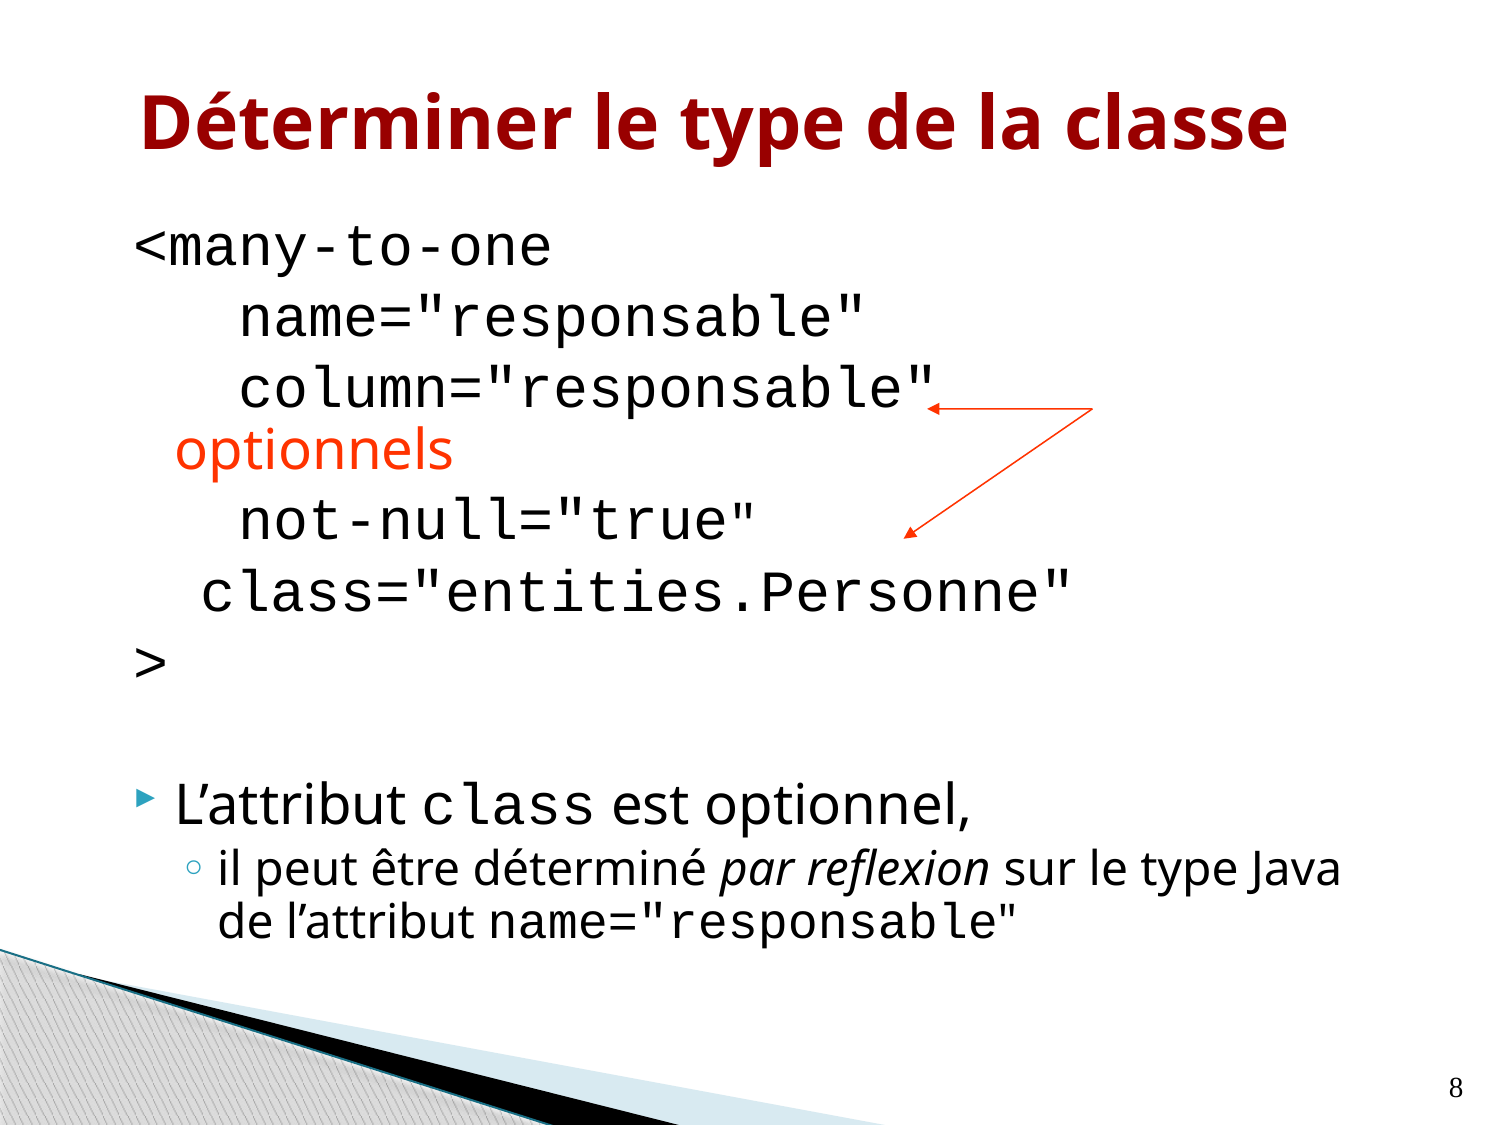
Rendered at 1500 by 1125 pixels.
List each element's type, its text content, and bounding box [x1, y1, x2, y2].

list <many-to-one name="responsable" column="responsable" optionnels not-null="true" class="entities.Personne" > L’attribut class est optionnel, il peut être déterminé par reflexion sur le type Java de l’attribut name="responsable" [100, 208, 1423, 1024]
text_box [927, 402, 1091, 416]
title Déterminer le type de la classe [123, 66, 1399, 173]
slide_number 8 [1418, 1051, 1479, 1112]
text_box [903, 408, 1093, 539]
